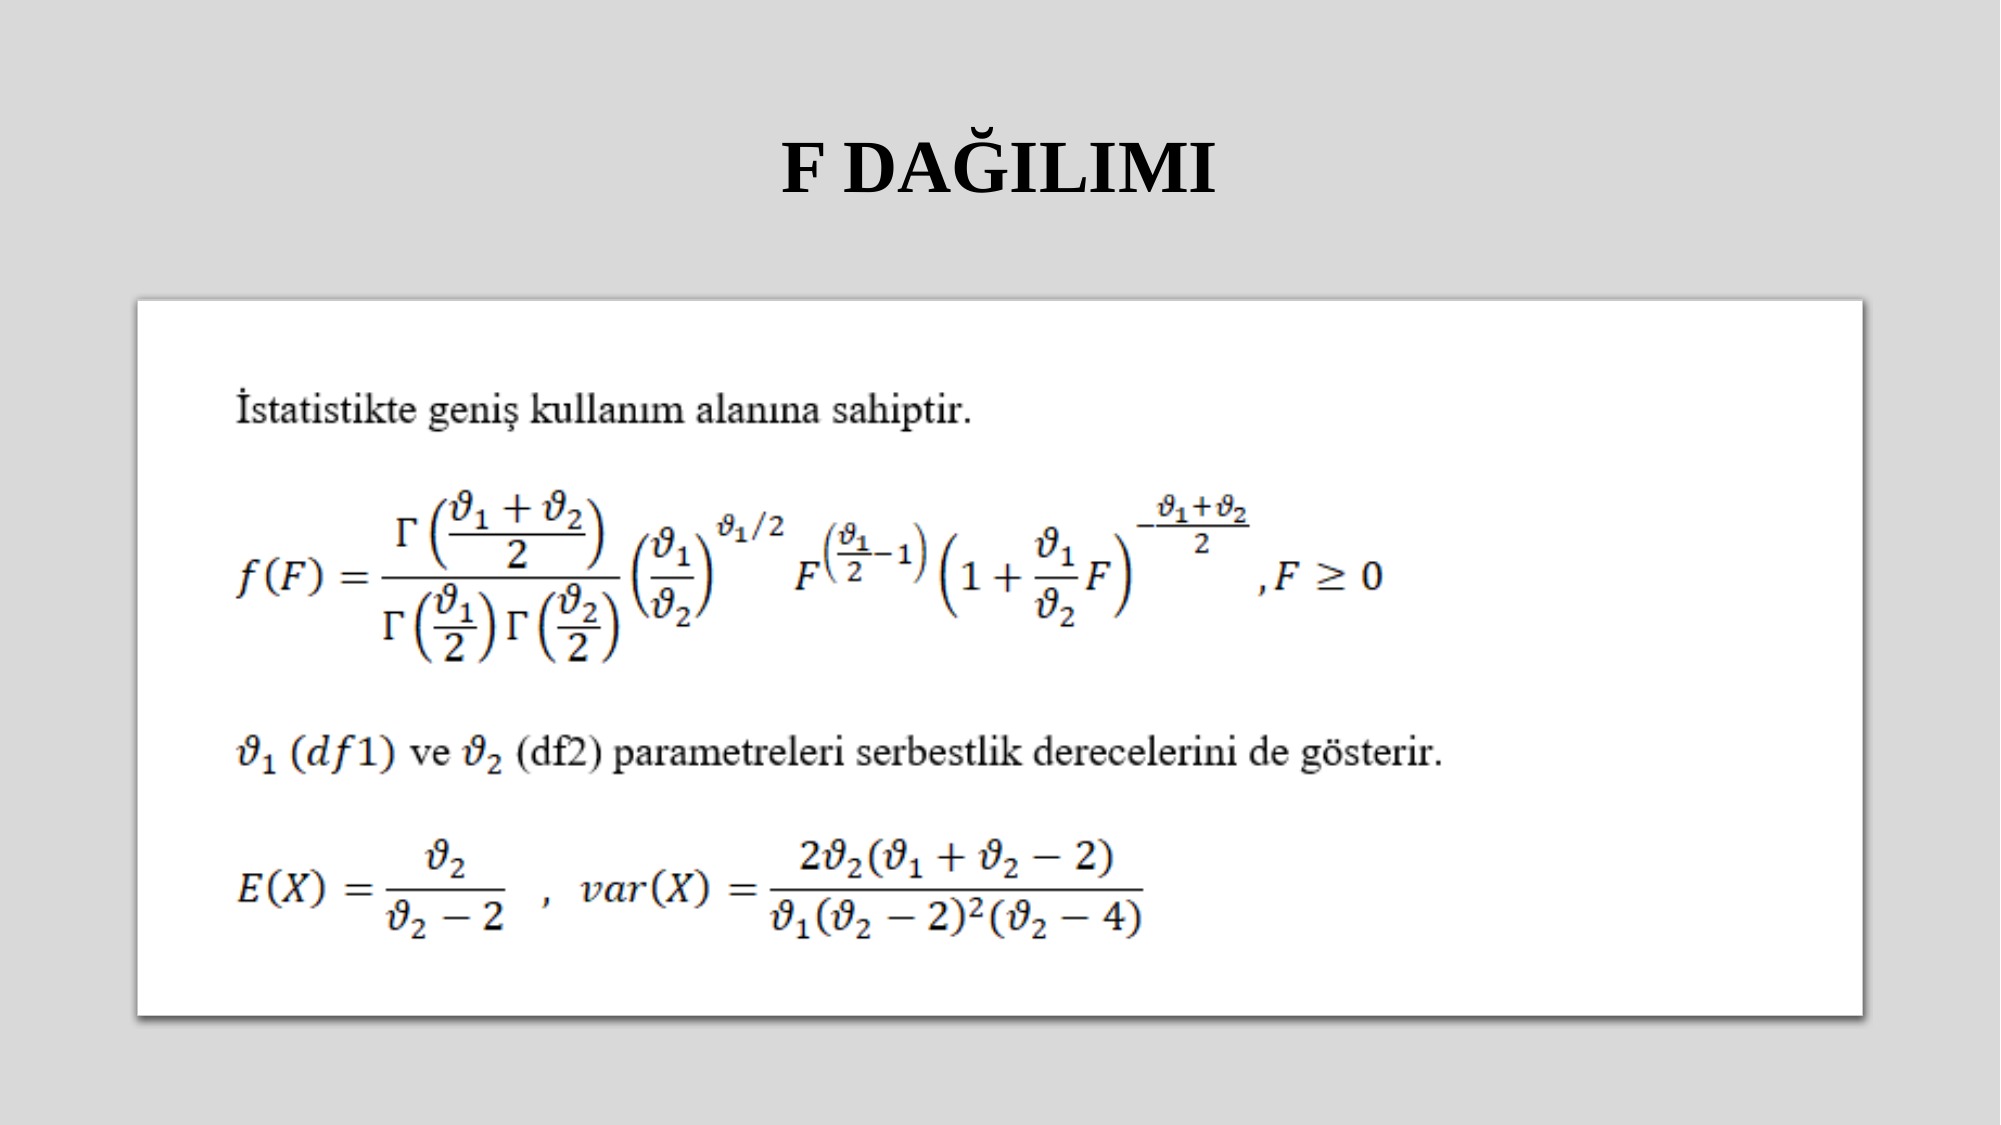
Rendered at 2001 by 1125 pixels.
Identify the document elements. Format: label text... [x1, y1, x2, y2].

title F DAĞILIMI [137, 59, 1863, 278]
text_box [0, 0, 2000, 1125]
picture [189, 352, 1810, 964]
text_box [136, 299, 1863, 1017]
